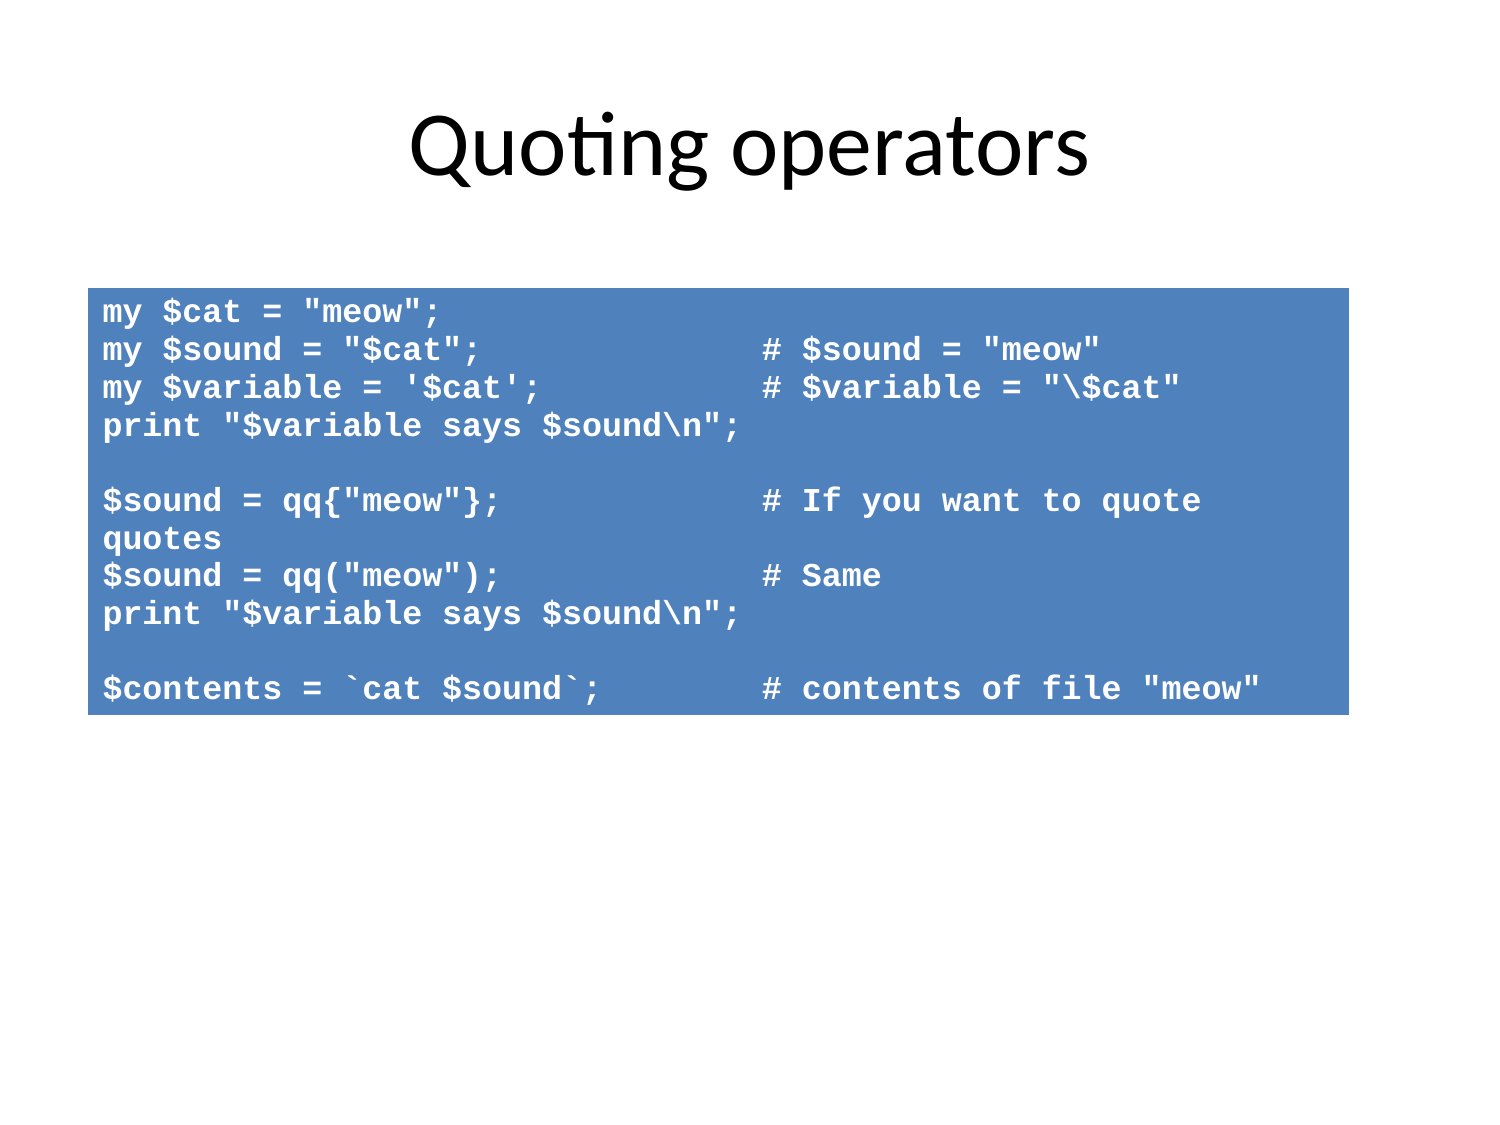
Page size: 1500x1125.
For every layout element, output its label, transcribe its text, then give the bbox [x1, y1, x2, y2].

title Quoting operators [75, 45, 1425, 233]
table_header my $cat = "meow"; my $sound = "$cat"; # $sound = "meow" my $variable = '$cat'; # $variable = "\$cat" print "$variable says $sound\n"; $sound = qq{"meow"}; # If you want to quote quotes $sound = qq("meow"); # Same print "$variable says $sound\n"; $contents = `cat $sound`; # contents of file "meow" [88, 288, 1349, 715]
